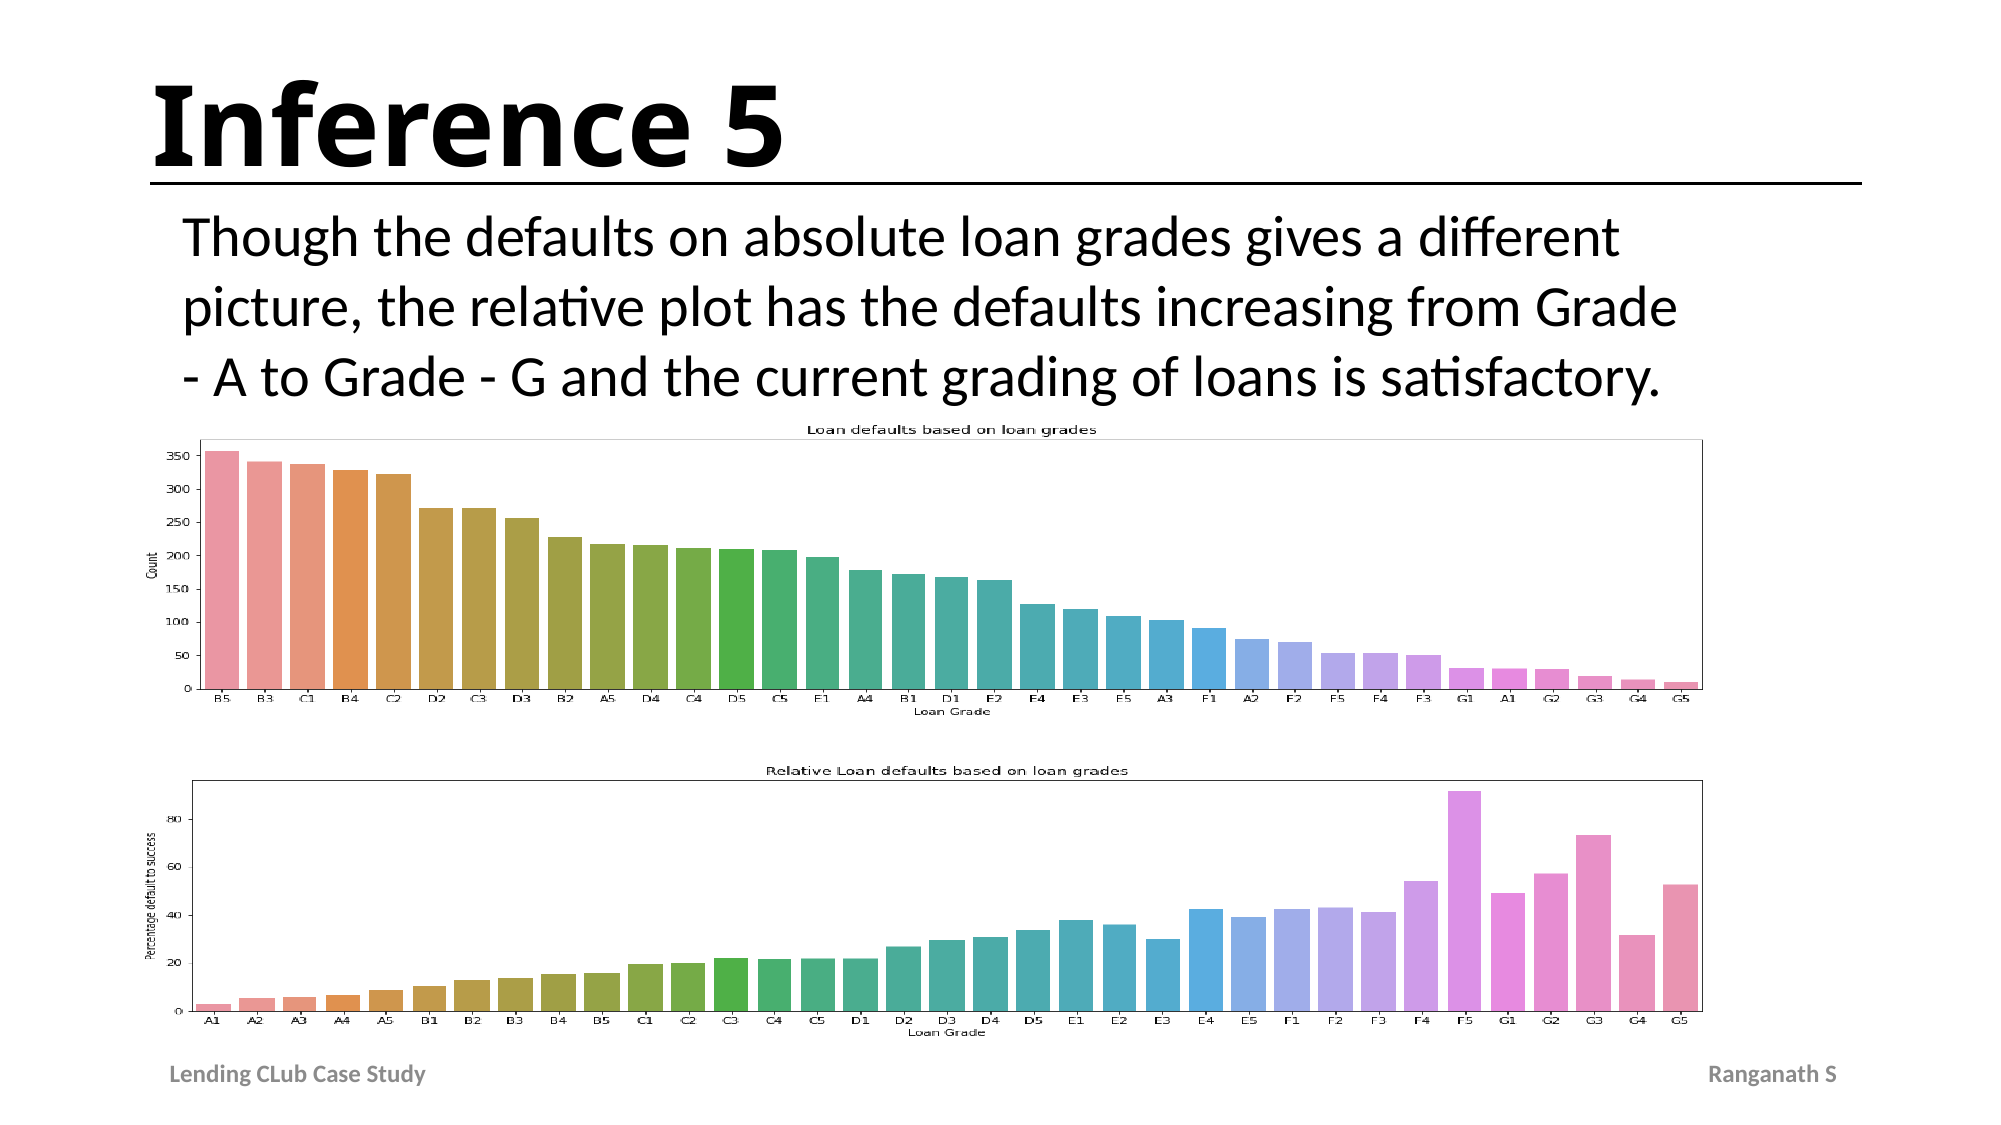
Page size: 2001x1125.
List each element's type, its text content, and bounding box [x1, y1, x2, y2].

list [137, 418, 1712, 723]
title Inference 5 [137, 59, 1863, 201]
picture [137, 760, 1712, 1043]
footer Lending CLub Case Study Ranganath S [150, 1042, 1863, 1103]
text_box Though the defaults on absolute loan grades gives a different picture, the relative plot has the defaults increasing from Grade - A to Grade - G and the current grading of loans is satisfactory. [167, 191, 1725, 416]
